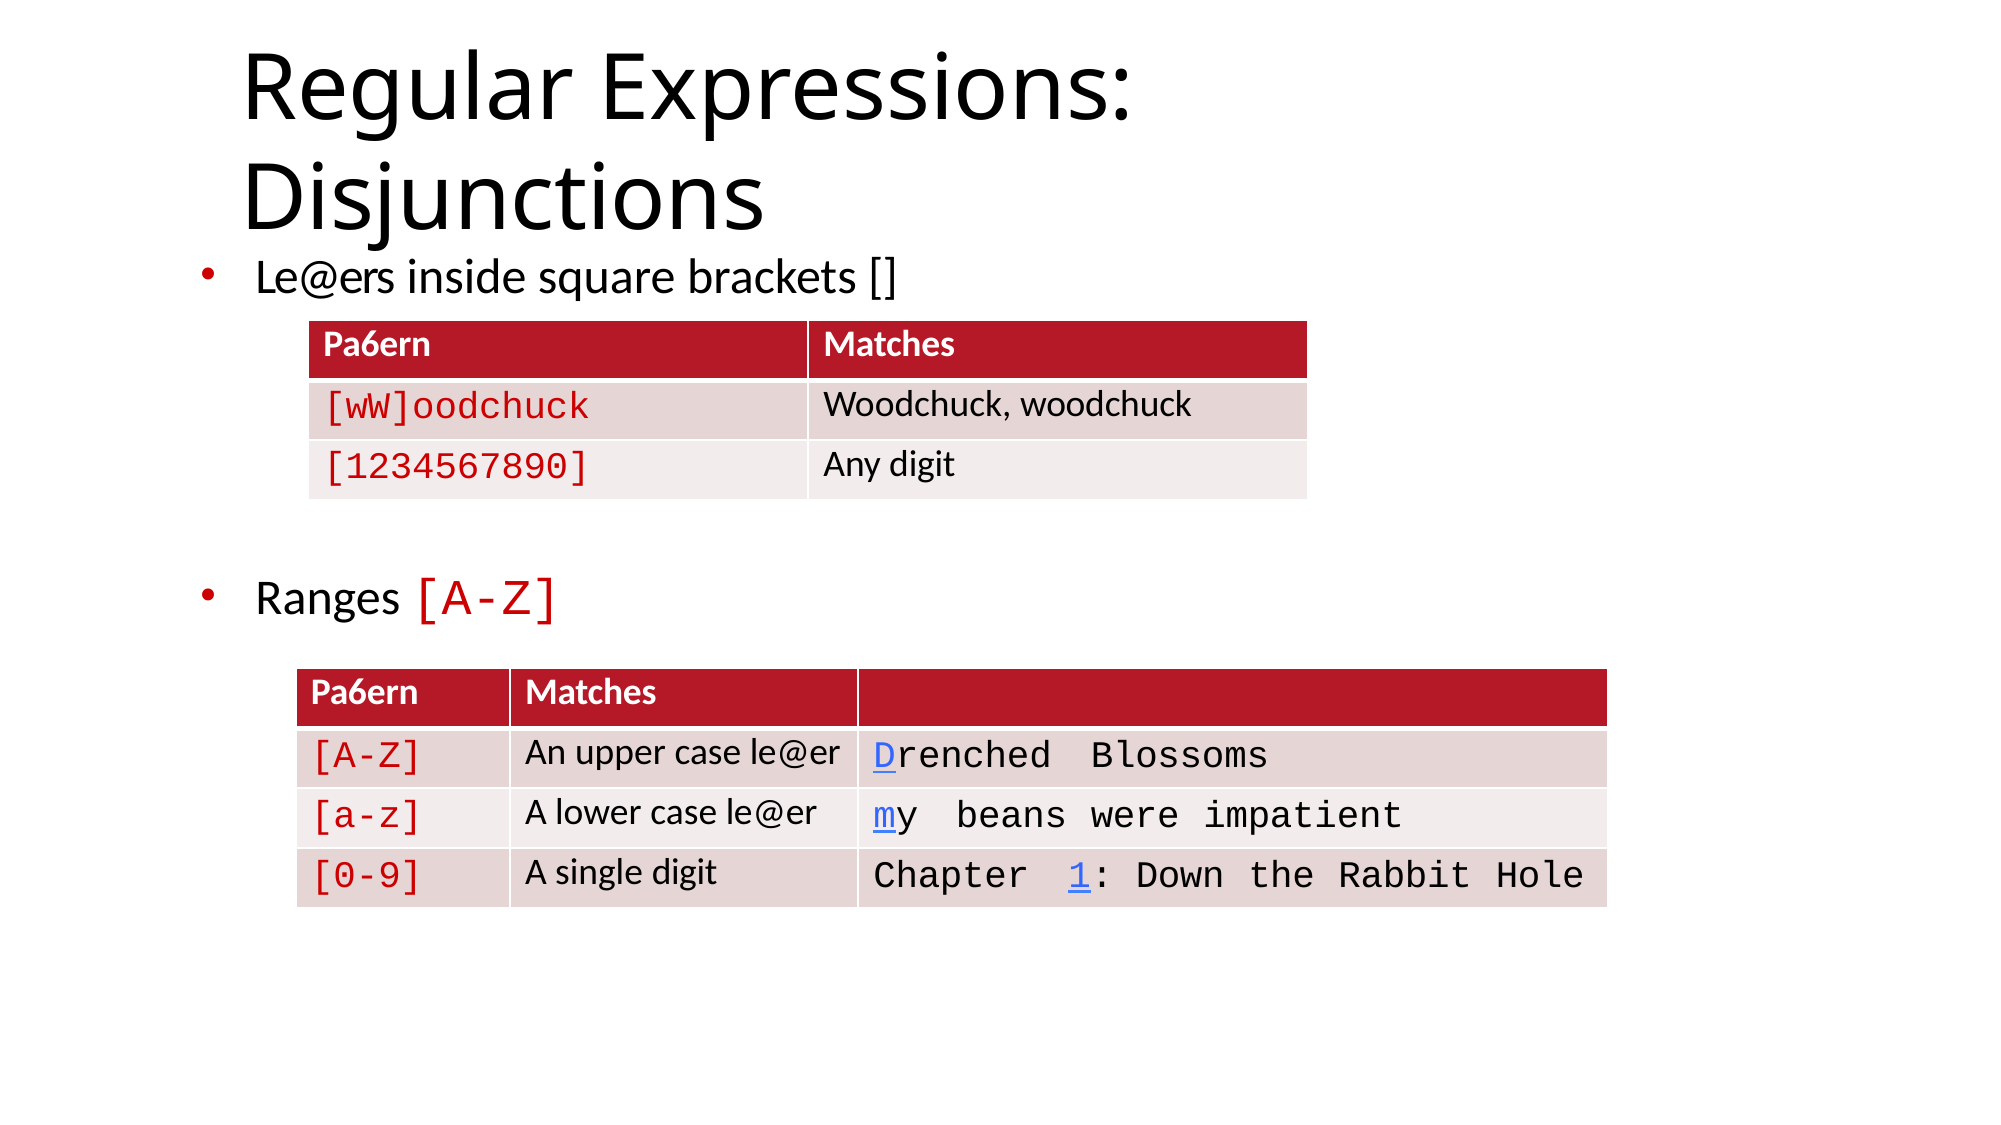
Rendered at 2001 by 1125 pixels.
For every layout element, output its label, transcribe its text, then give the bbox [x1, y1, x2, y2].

table_cell Woodchuck, woodchuck [809, 383, 1307, 439]
text_box Regular Expressions: Disjunctions [212, 0, 1474, 248]
table_cell [0-9] [297, 849, 509, 907]
table_cell Any digit [809, 441, 1307, 499]
table_cell Drenched Blossoms [859, 731, 1607, 787]
table_cell A single digit [511, 849, 857, 907]
text_box Ranges [A-Z] [197, 562, 563, 625]
table_cell An upper case le@er [511, 731, 857, 787]
table_header Matches [809, 321, 1307, 378]
table_cell [wW]oodchuck [309, 383, 807, 439]
text_box Le@ers inside square brackets [] [197, 241, 905, 304]
table_header [859, 669, 1607, 726]
table_cell [1234567890] [309, 441, 807, 499]
table_header Pa6ern [309, 321, 807, 378]
table_cell A lower case le@er [511, 789, 857, 847]
table_cell [A-Z] [297, 731, 509, 787]
table_cell Chapter 1: Down the Rabbit Hole [859, 849, 1607, 907]
table_cell [a-z] [297, 789, 509, 847]
table_cell my beans were impatient [859, 789, 1607, 847]
table_header Matches [511, 669, 857, 726]
table_header Pa6ern [297, 669, 509, 726]
